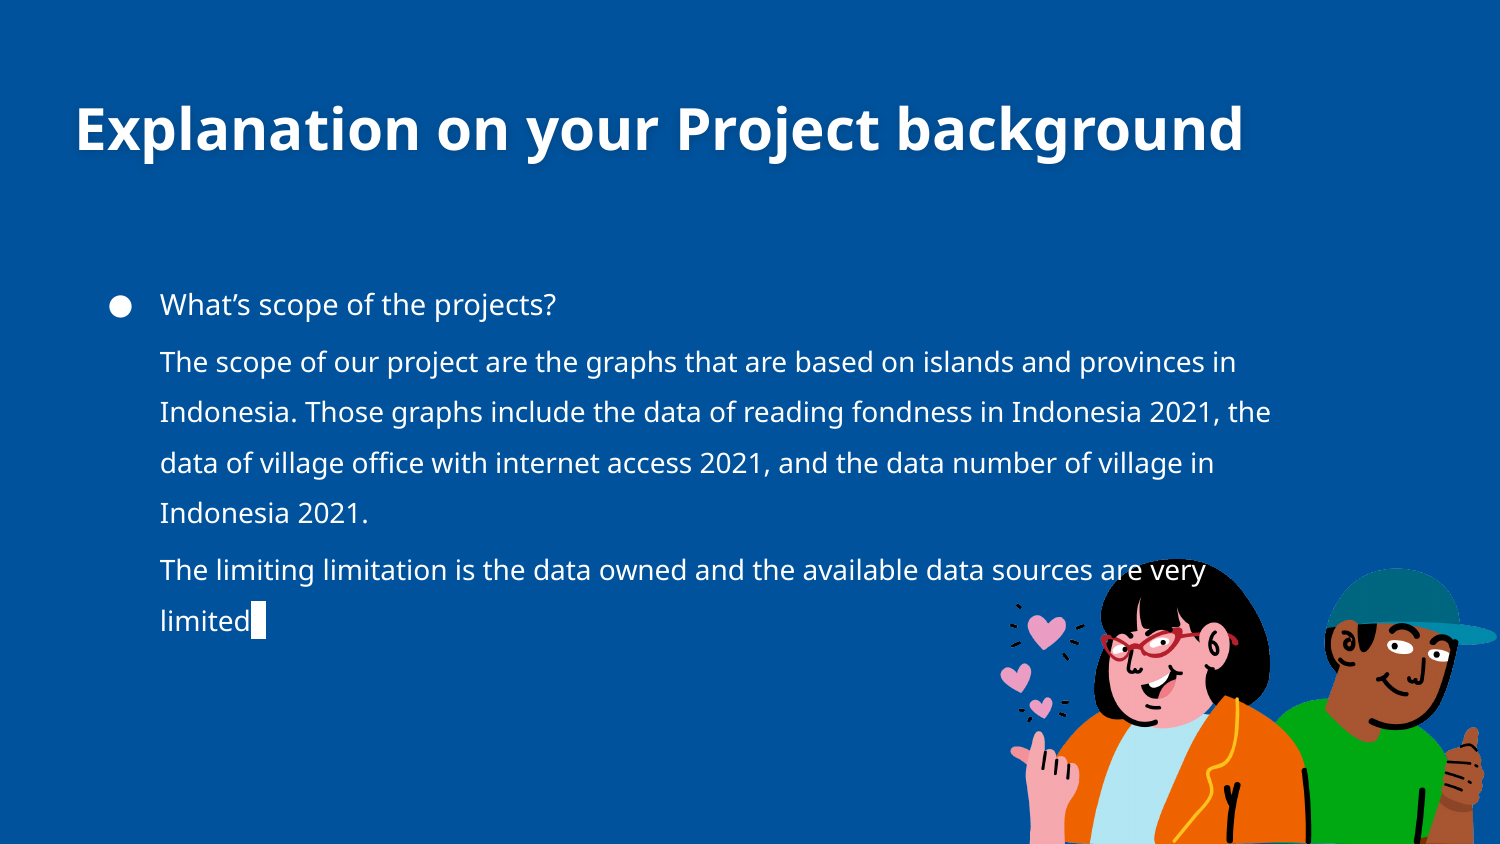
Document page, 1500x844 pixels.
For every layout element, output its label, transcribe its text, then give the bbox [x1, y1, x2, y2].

picture [996, 507, 1500, 844]
text_box What’s scope of the projects? The scope of our project are the graphs that are based on islands and provinces in Indonesia. Those graphs include the data of reading fondness in Indonesia 2021, the data of village office with internet access 2021, and the data number of village in Indonesia 2021. The limiting limitation is the data owned and the available data sources are very limited.. [69, 253, 1316, 711]
text_box Explanation on your Project background [59, 77, 1352, 178]
